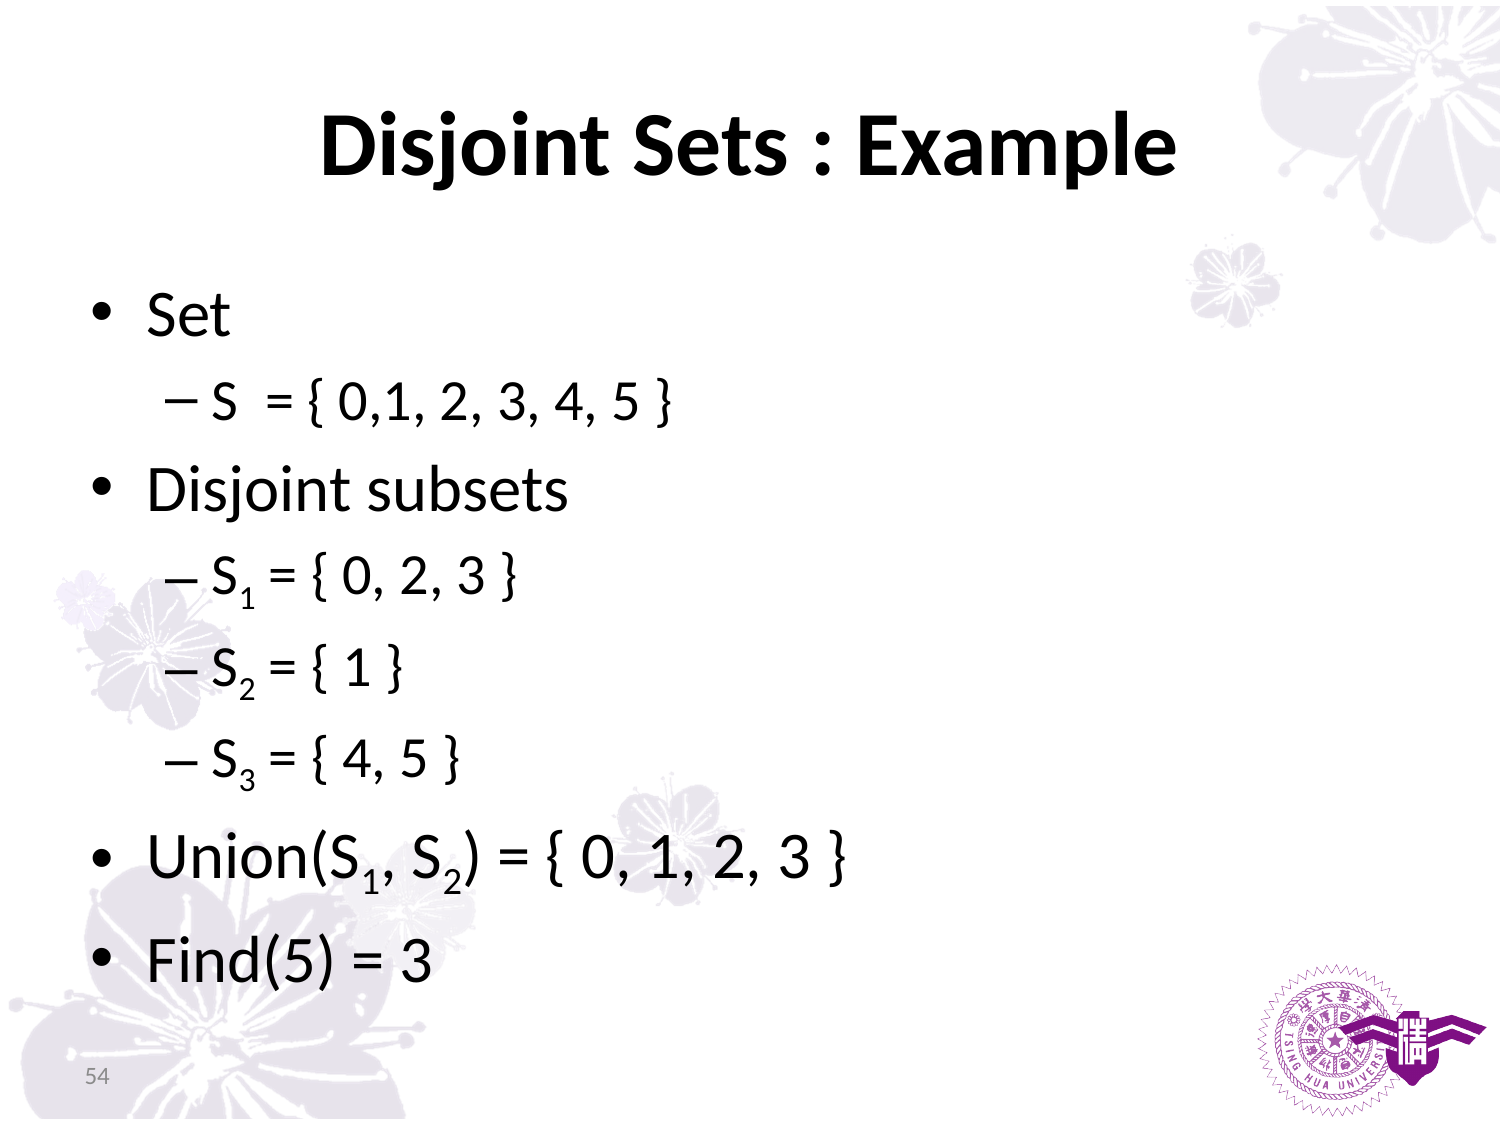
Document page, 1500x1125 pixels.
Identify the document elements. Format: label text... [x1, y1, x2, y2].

list Set S = { 0,1, 2, 3, 4, 5 } Disjoint subsets S1 = { 0, 2, 3 } S2 = { 1 } S3 = { 4, 5 } Union(S1, S2) = { 0, 1, 2, 3 } Find(5) = 3 [75, 262, 1425, 1005]
slide_number 54 [0, 1044, 125, 1105]
title Disjoint Sets : Example [75, 45, 1425, 233]
picture [0, 6, 1500, 1119]
